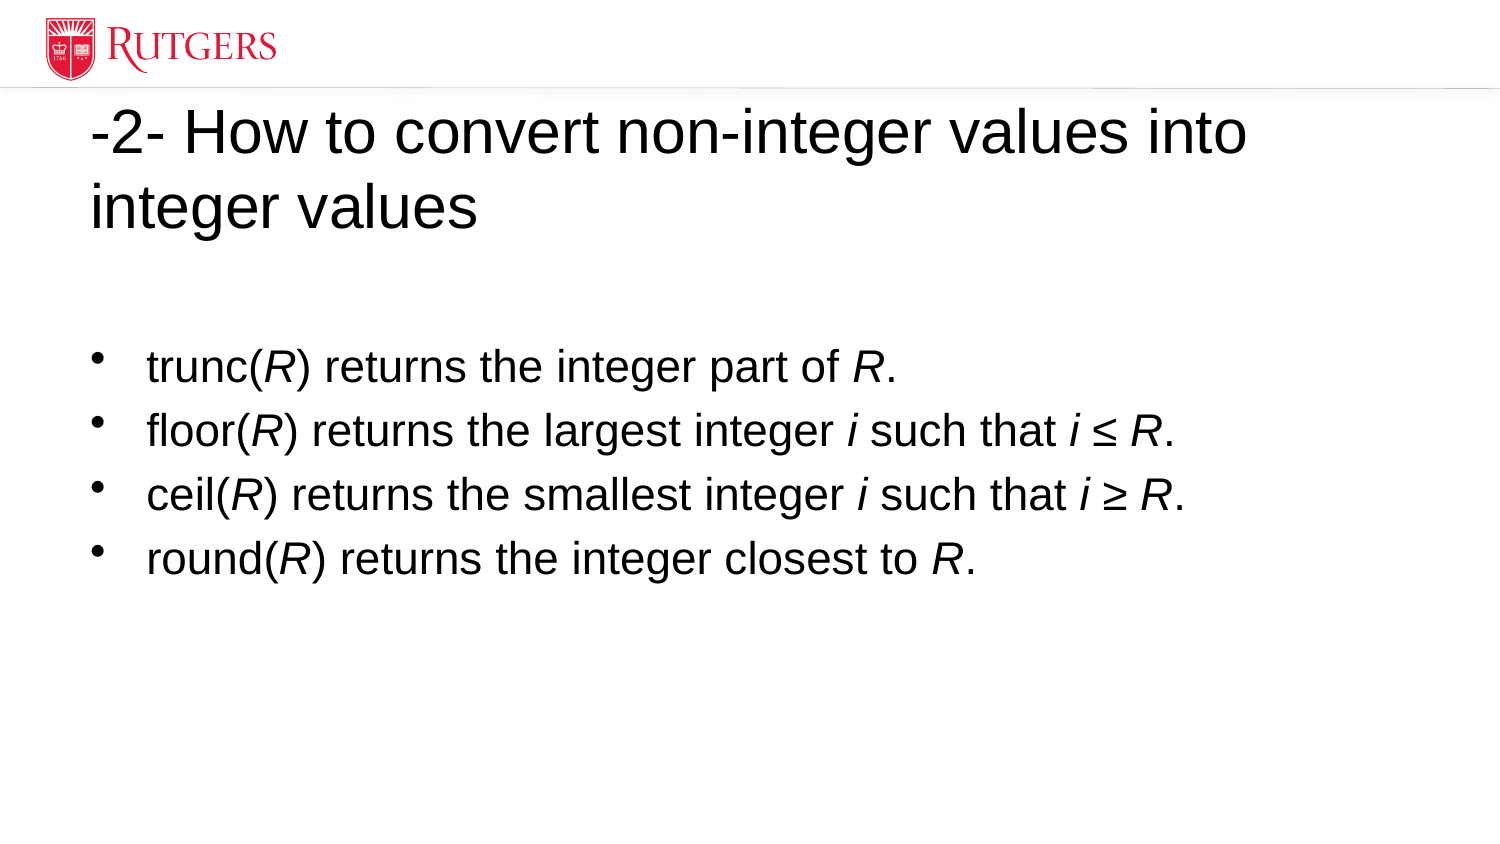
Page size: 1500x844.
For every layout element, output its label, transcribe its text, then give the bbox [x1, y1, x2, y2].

picture [46, 18, 276, 81]
title -2- How to convert non-integer values into integer values [75, 116, 1425, 216]
list trunc(R) returns the integer part of R. floor(R) returns the largest integer i such that i ≤ R. ceil(R) returns the smallest integer i such that i ≥ R. round(R) returns the integer closest to R. [75, 264, 1425, 788]
